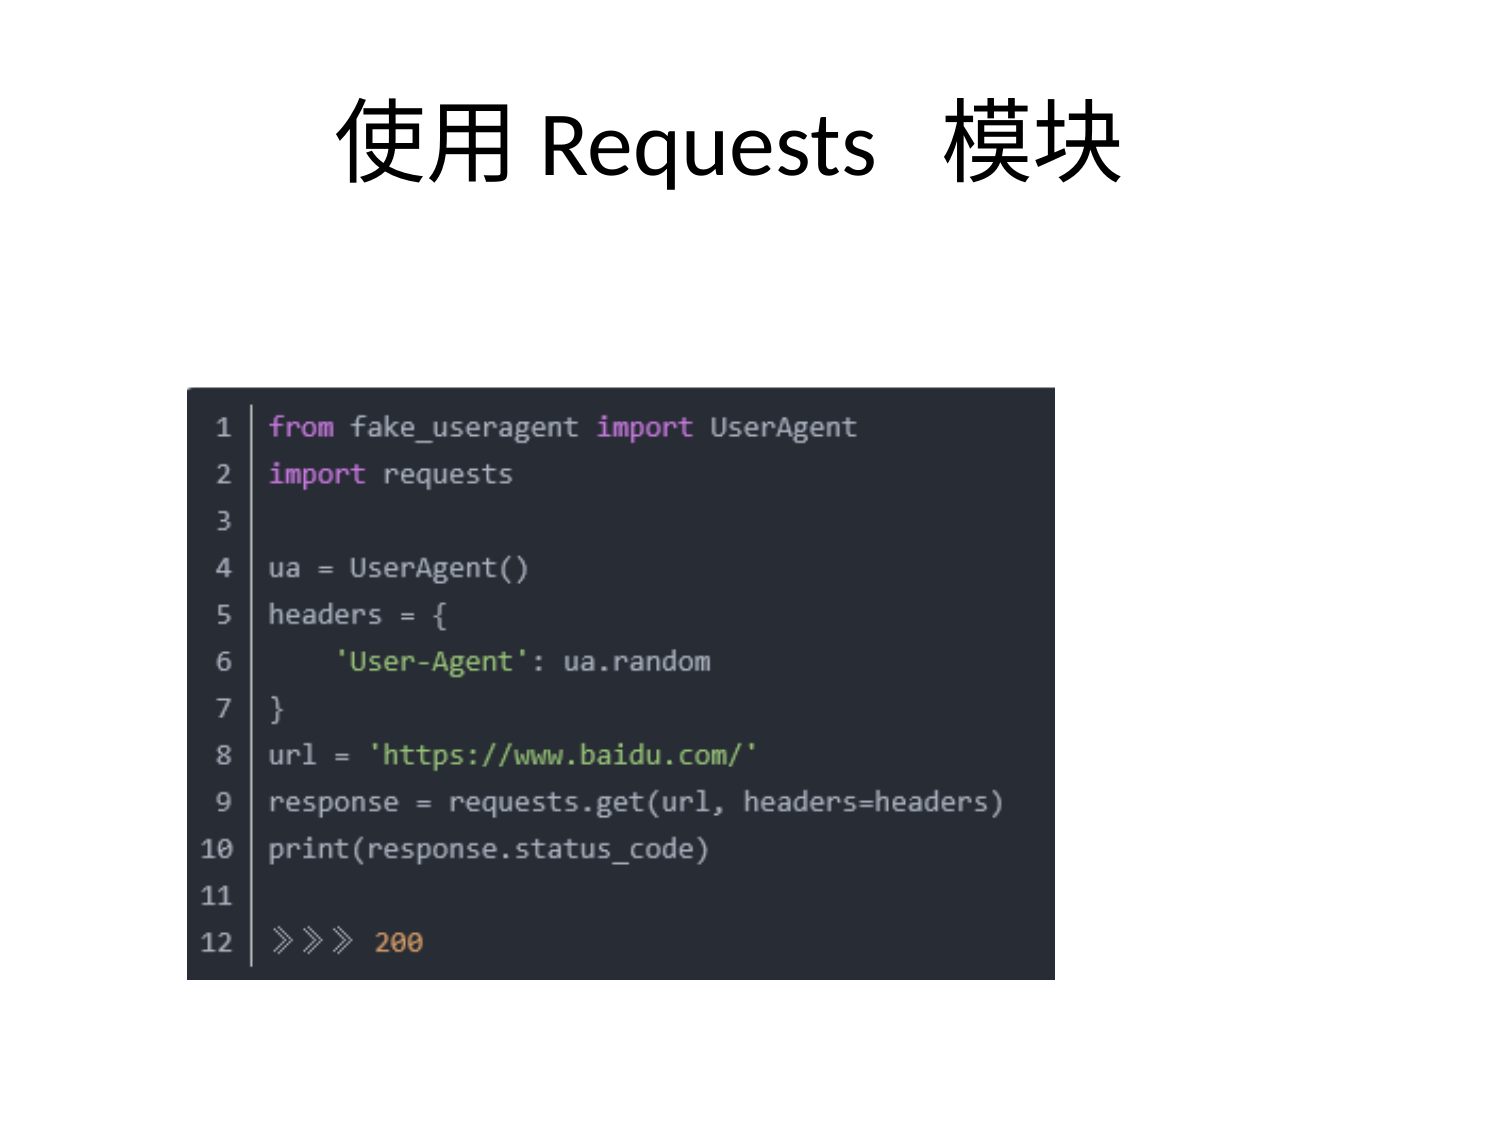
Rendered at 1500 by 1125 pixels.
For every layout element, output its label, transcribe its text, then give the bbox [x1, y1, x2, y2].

title 使用Requests 模块 [75, 45, 1425, 233]
picture [187, 386, 1055, 980]
